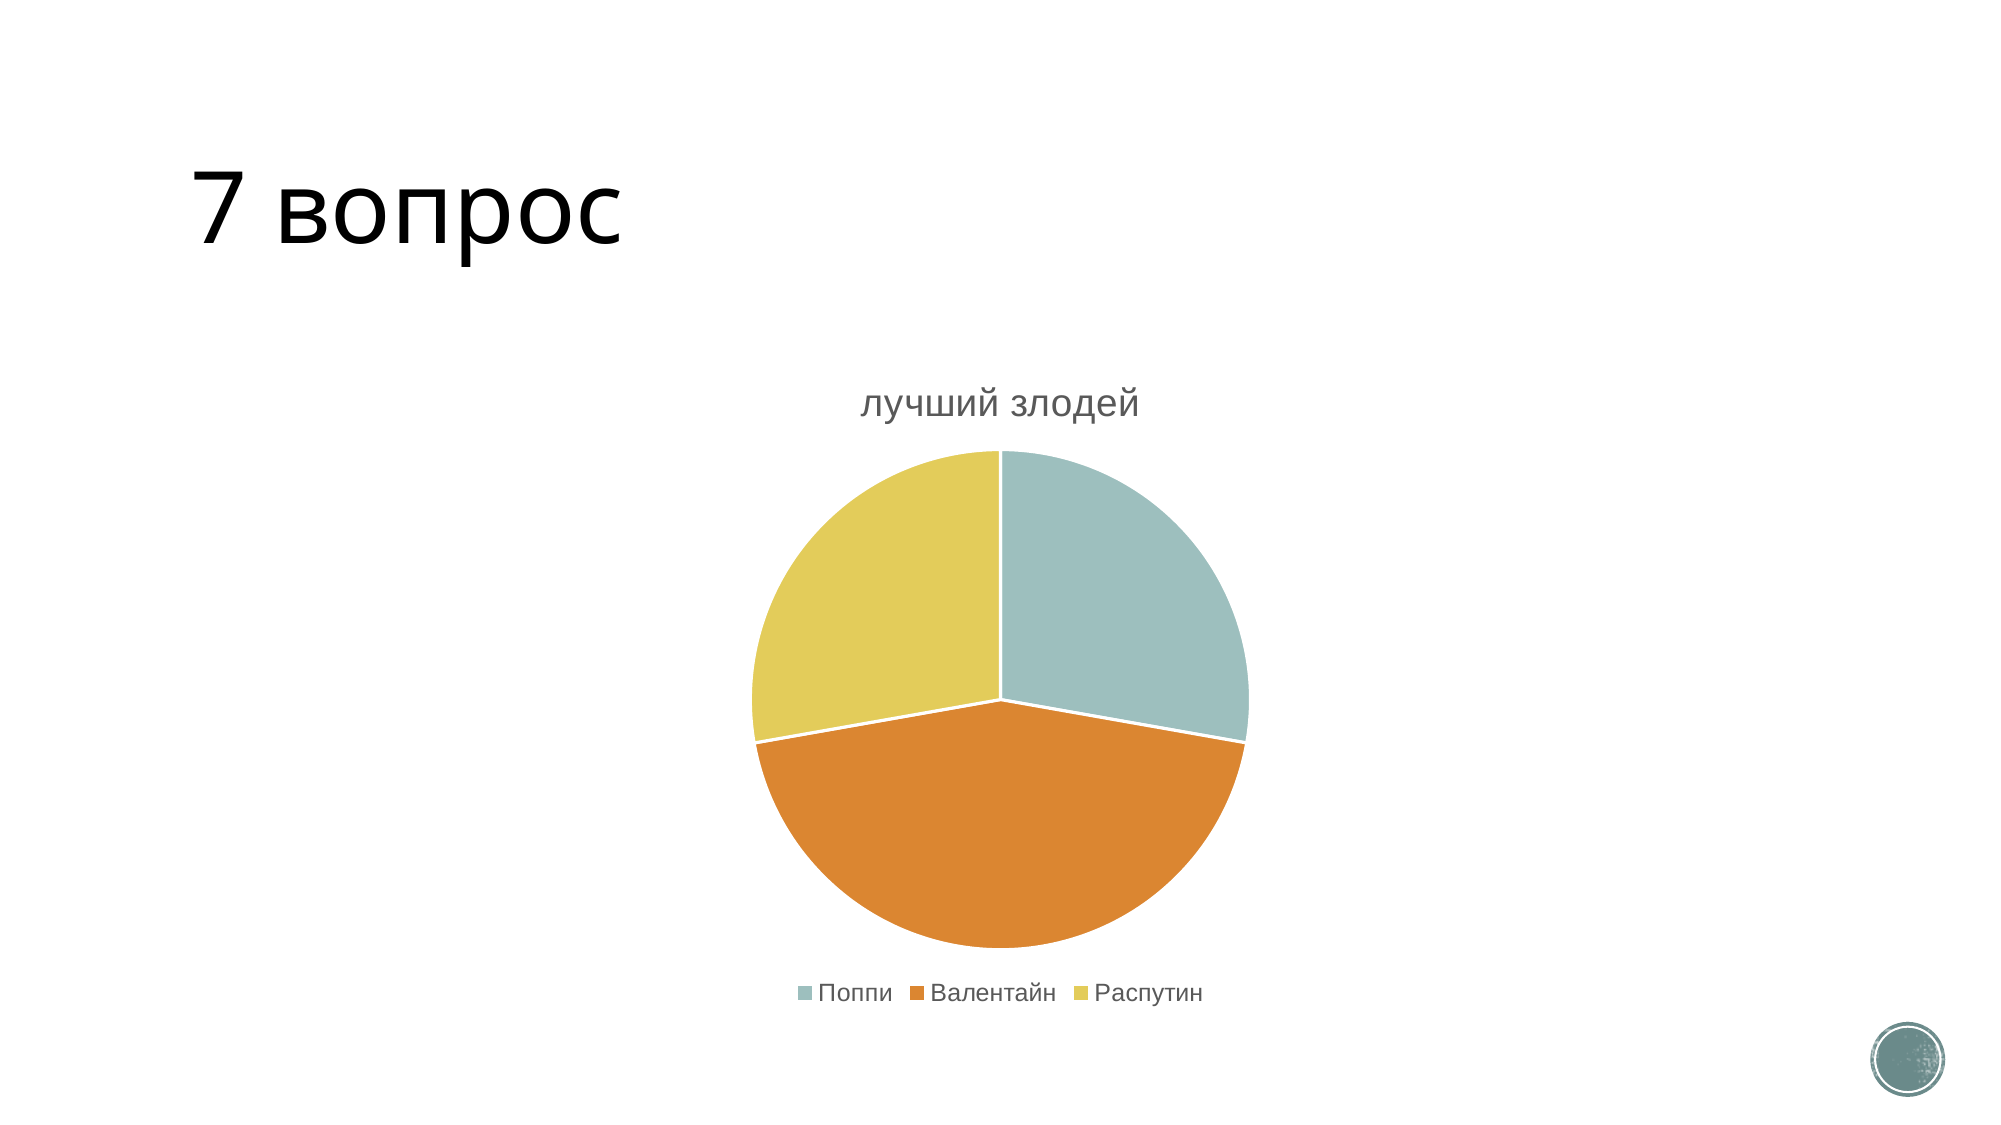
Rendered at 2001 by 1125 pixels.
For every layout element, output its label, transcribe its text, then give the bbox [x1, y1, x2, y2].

chart [176, 353, 1826, 1011]
title 7 вопрос [175, 79, 1826, 344]
